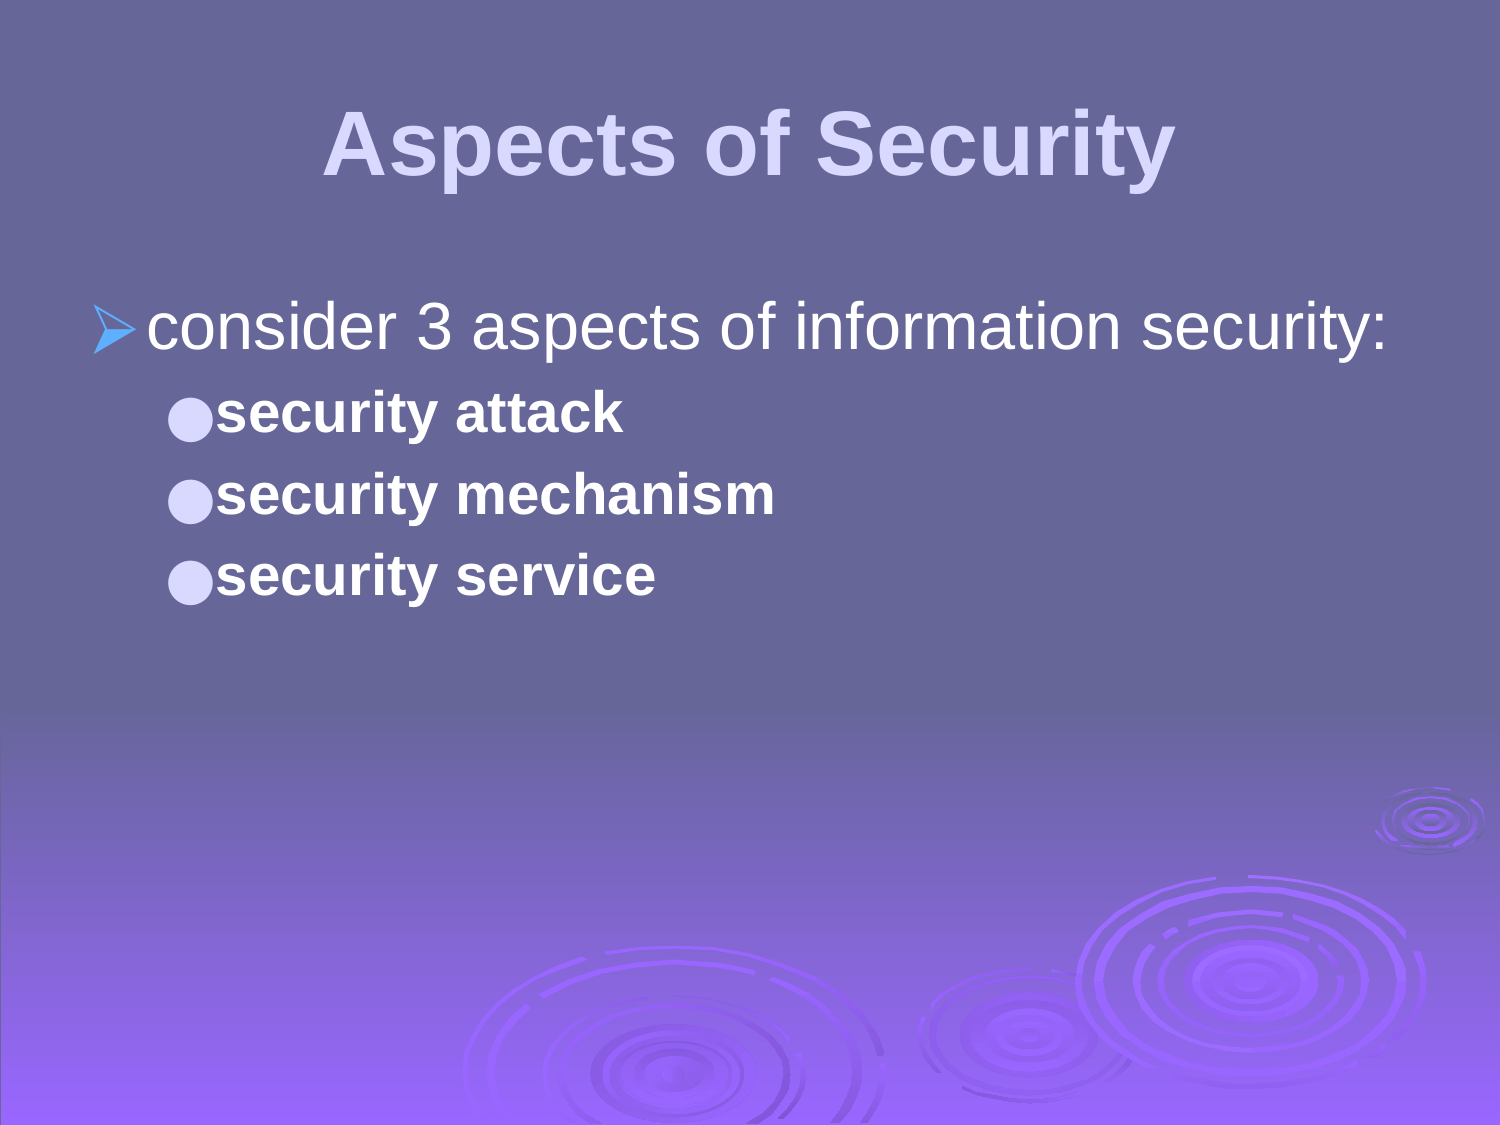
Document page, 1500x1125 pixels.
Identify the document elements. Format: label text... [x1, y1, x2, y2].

title Aspects of Security [75, 45, 1425, 233]
list consider 3 aspects of information security: security attack security mechanism security service [75, 275, 1425, 1006]
